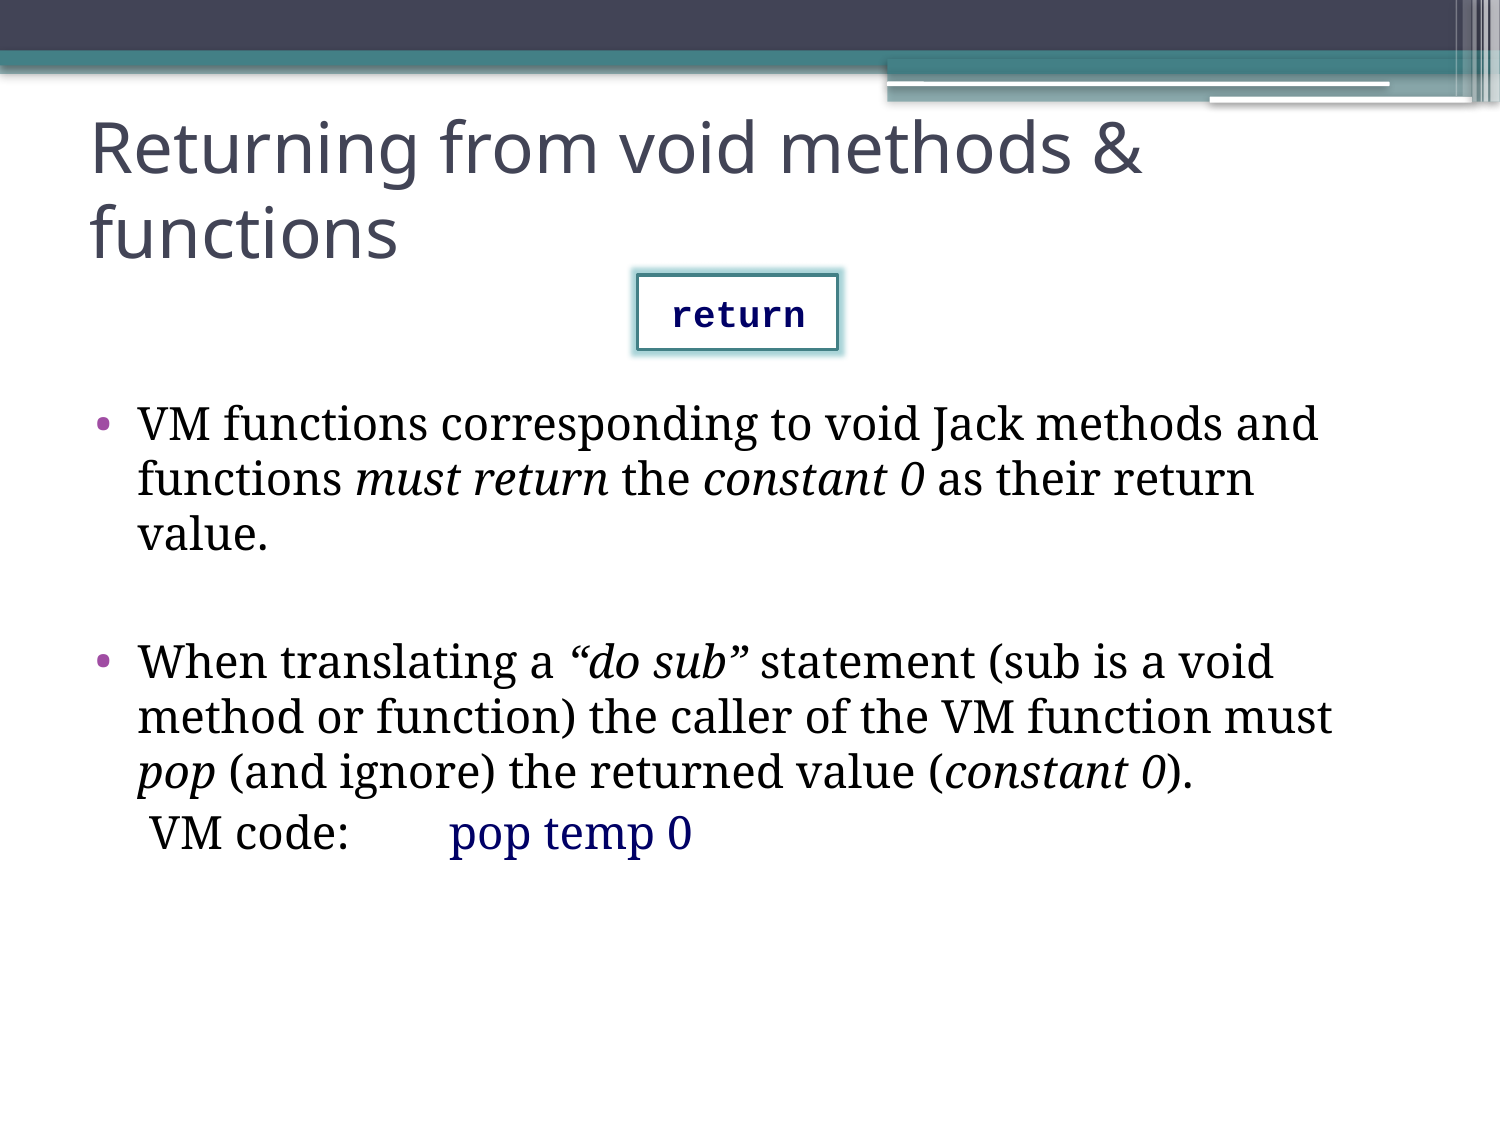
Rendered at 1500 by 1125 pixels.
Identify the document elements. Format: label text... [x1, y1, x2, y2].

title Returning from void methods & functions [75, 99, 1425, 275]
list VM functions corresponding to void Jack methods and functions must return the constant 0 as their return value. When translating a “do sub” statement (sub is a void method or function) the caller of the VM function must pop (and ignore) the returned value (constant 0). VM code: pop temp 0 [62, 387, 1413, 1060]
text_box return [636, 273, 839, 351]
